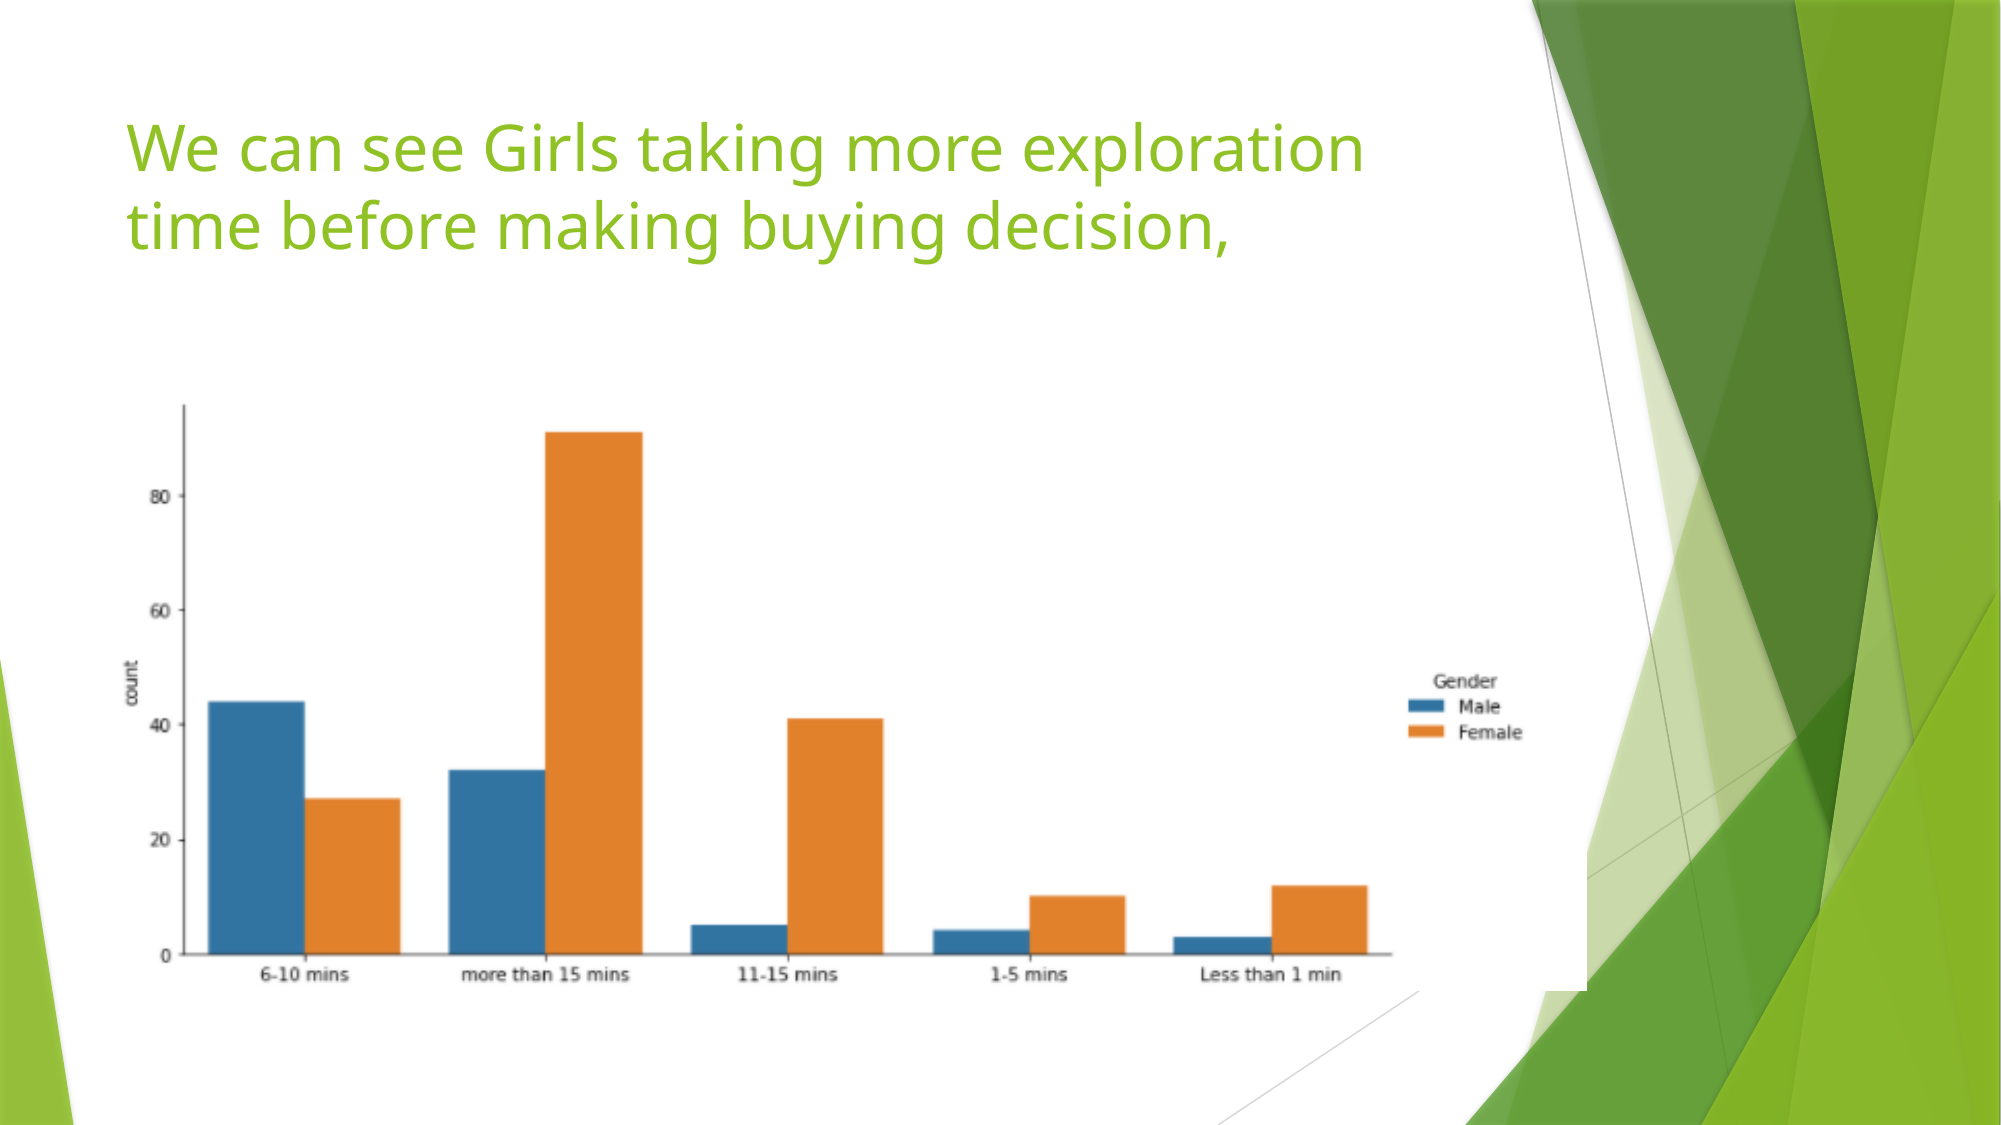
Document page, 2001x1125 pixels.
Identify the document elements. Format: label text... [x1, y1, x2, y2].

title We can see Girls taking more exploration time before making buying decision, [111, 99, 1522, 317]
picture [110, 370, 1588, 992]
